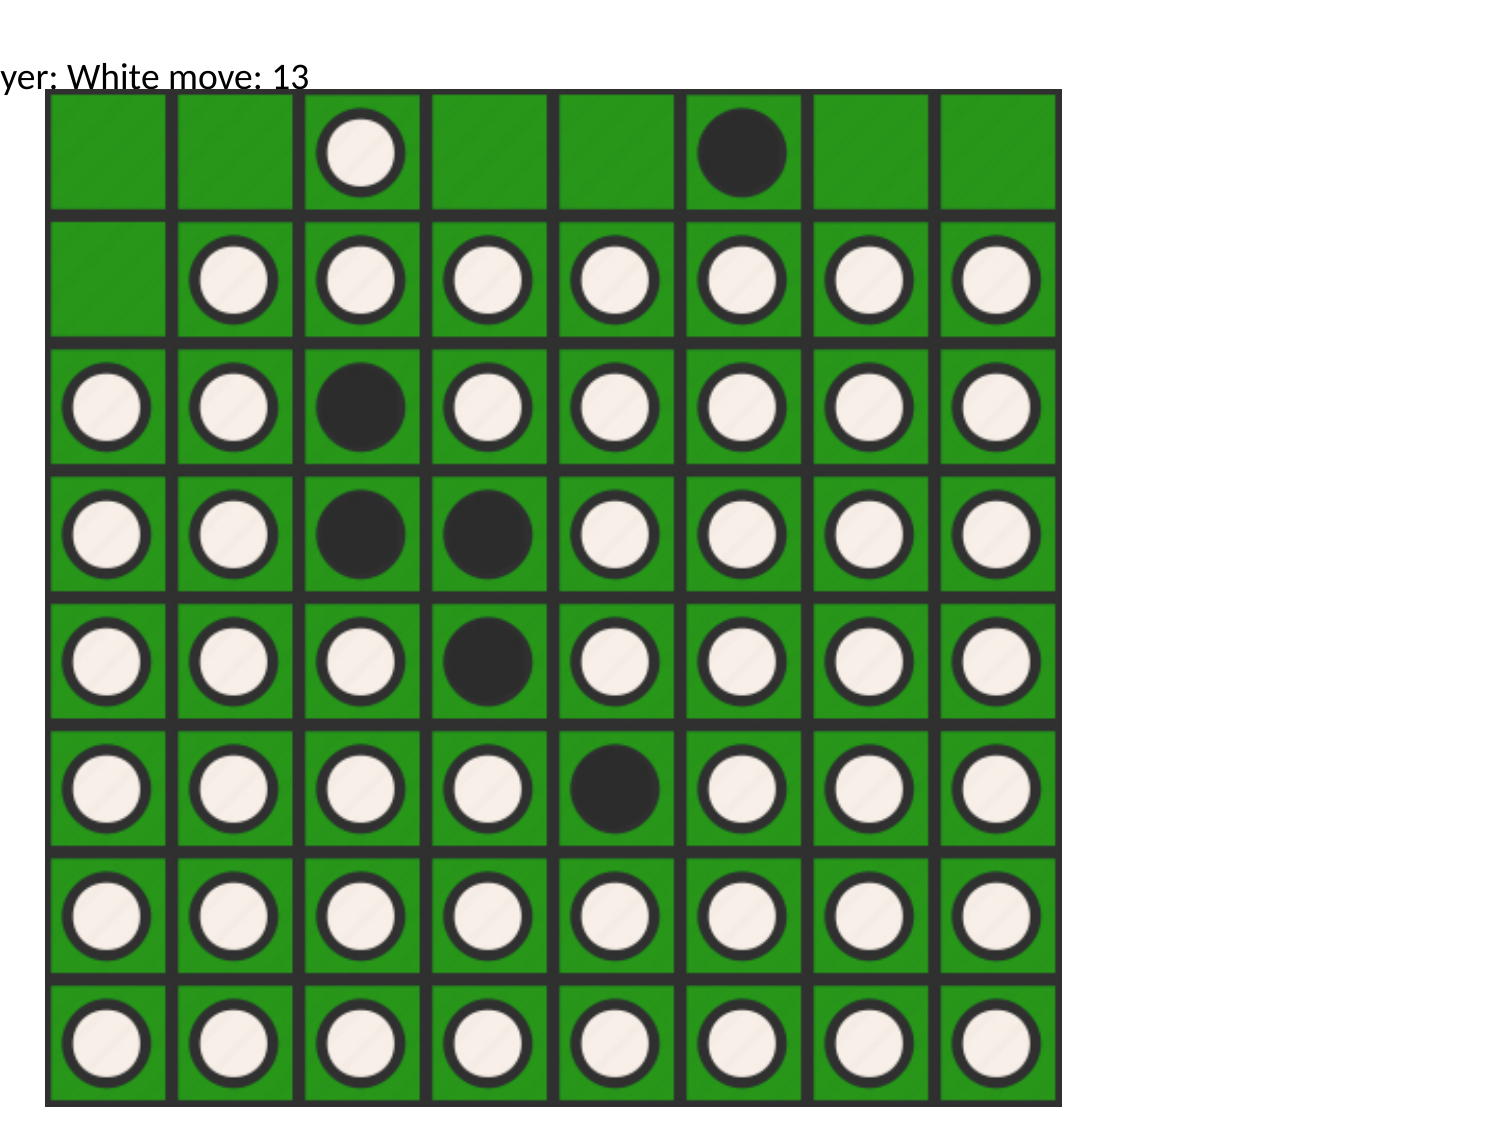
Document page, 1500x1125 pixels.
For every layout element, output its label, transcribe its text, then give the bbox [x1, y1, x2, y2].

picture [44, 89, 1062, 1107]
text_box turn: 54 player: White move: 13 [0, 44, 325, 105]
